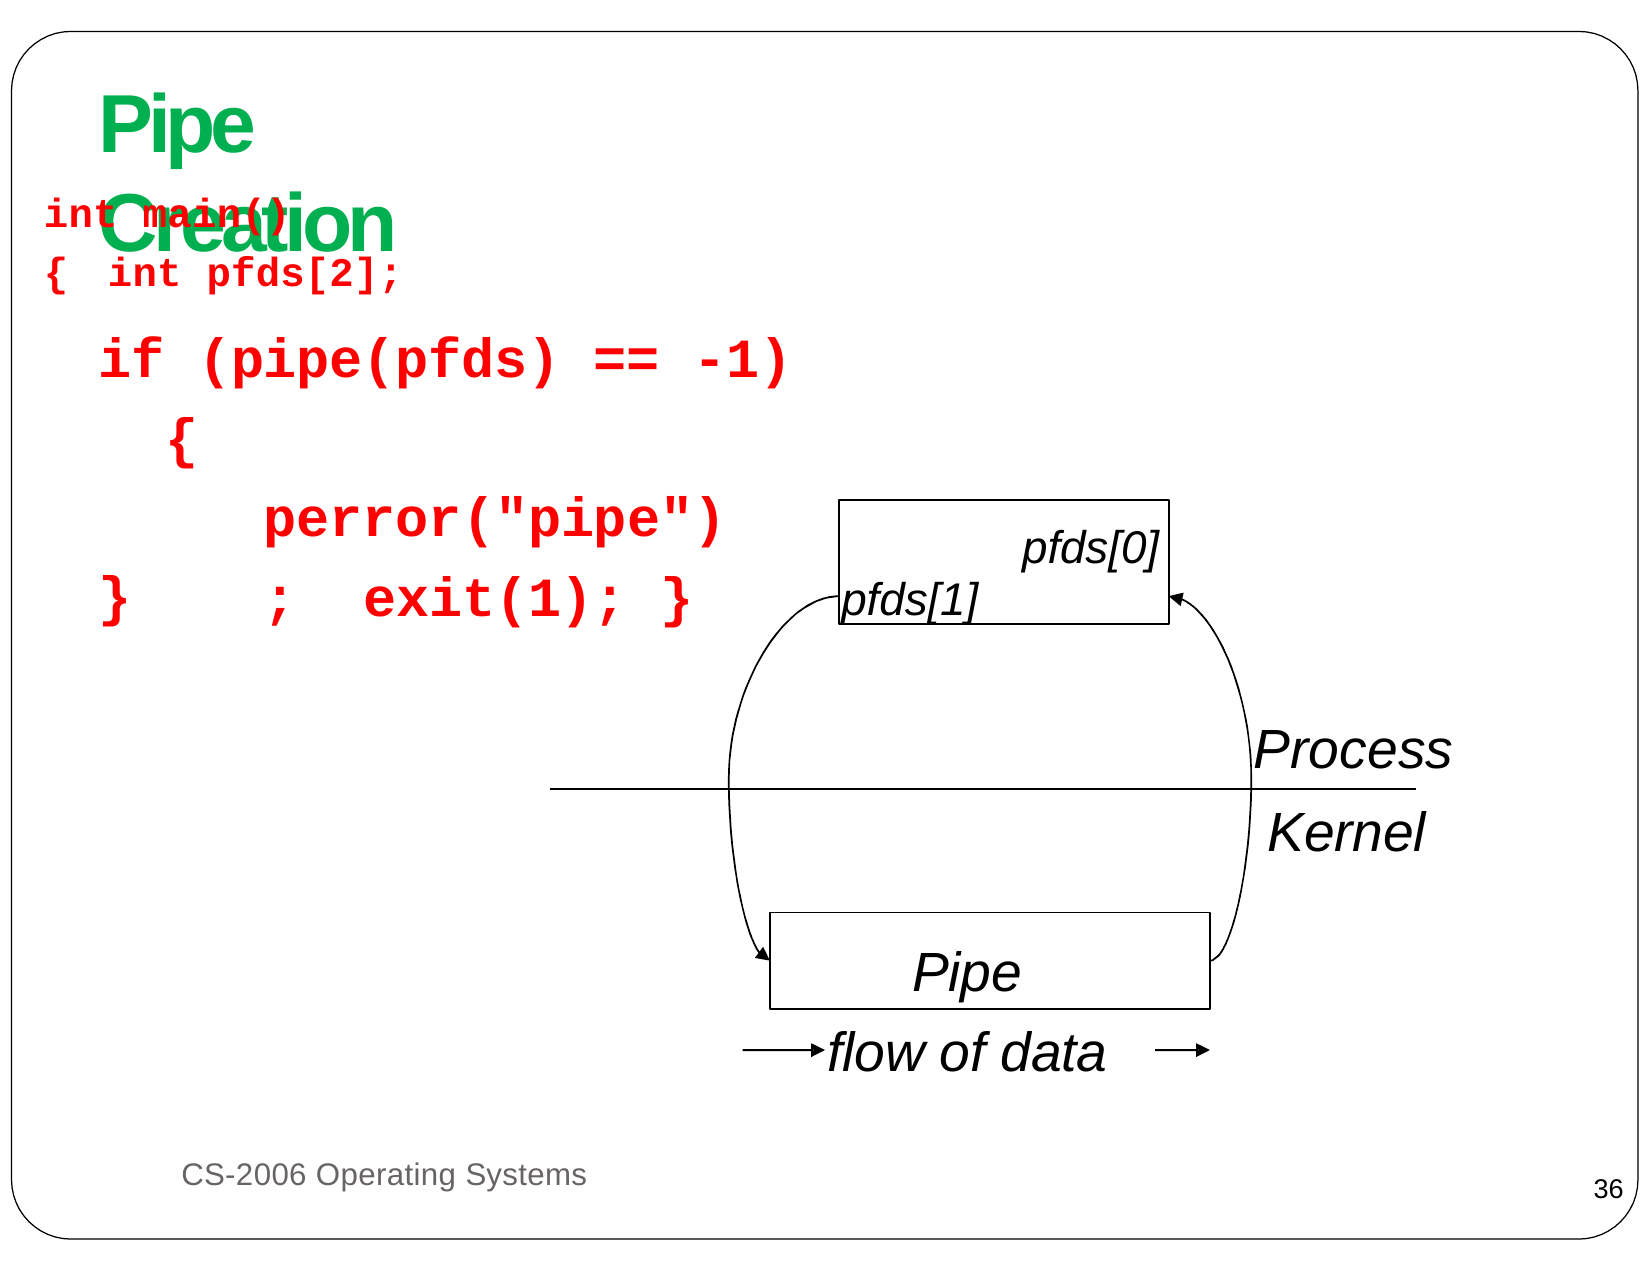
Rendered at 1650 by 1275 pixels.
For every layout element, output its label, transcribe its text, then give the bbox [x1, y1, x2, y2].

text_box 36 [1591, 1169, 1627, 1205]
text_box int main() { int pfds[2]; if (pipe(pfds) == -1) [41, 174, 793, 389]
title Pipe Creation [96, 67, 569, 174]
text_box { perror("pipe"); exit(1); } [162, 386, 760, 628]
text_box CS-2006 Operating Systems [179, 1151, 590, 1192]
text_box [742, 1043, 825, 1058]
text_box } [96, 558, 134, 627]
text_box Process Kernel Pipe flow of data [825, 694, 1455, 1083]
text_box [549, 592, 1417, 1010]
text_box pfds[0] pfds[1] [838, 500, 1169, 591]
